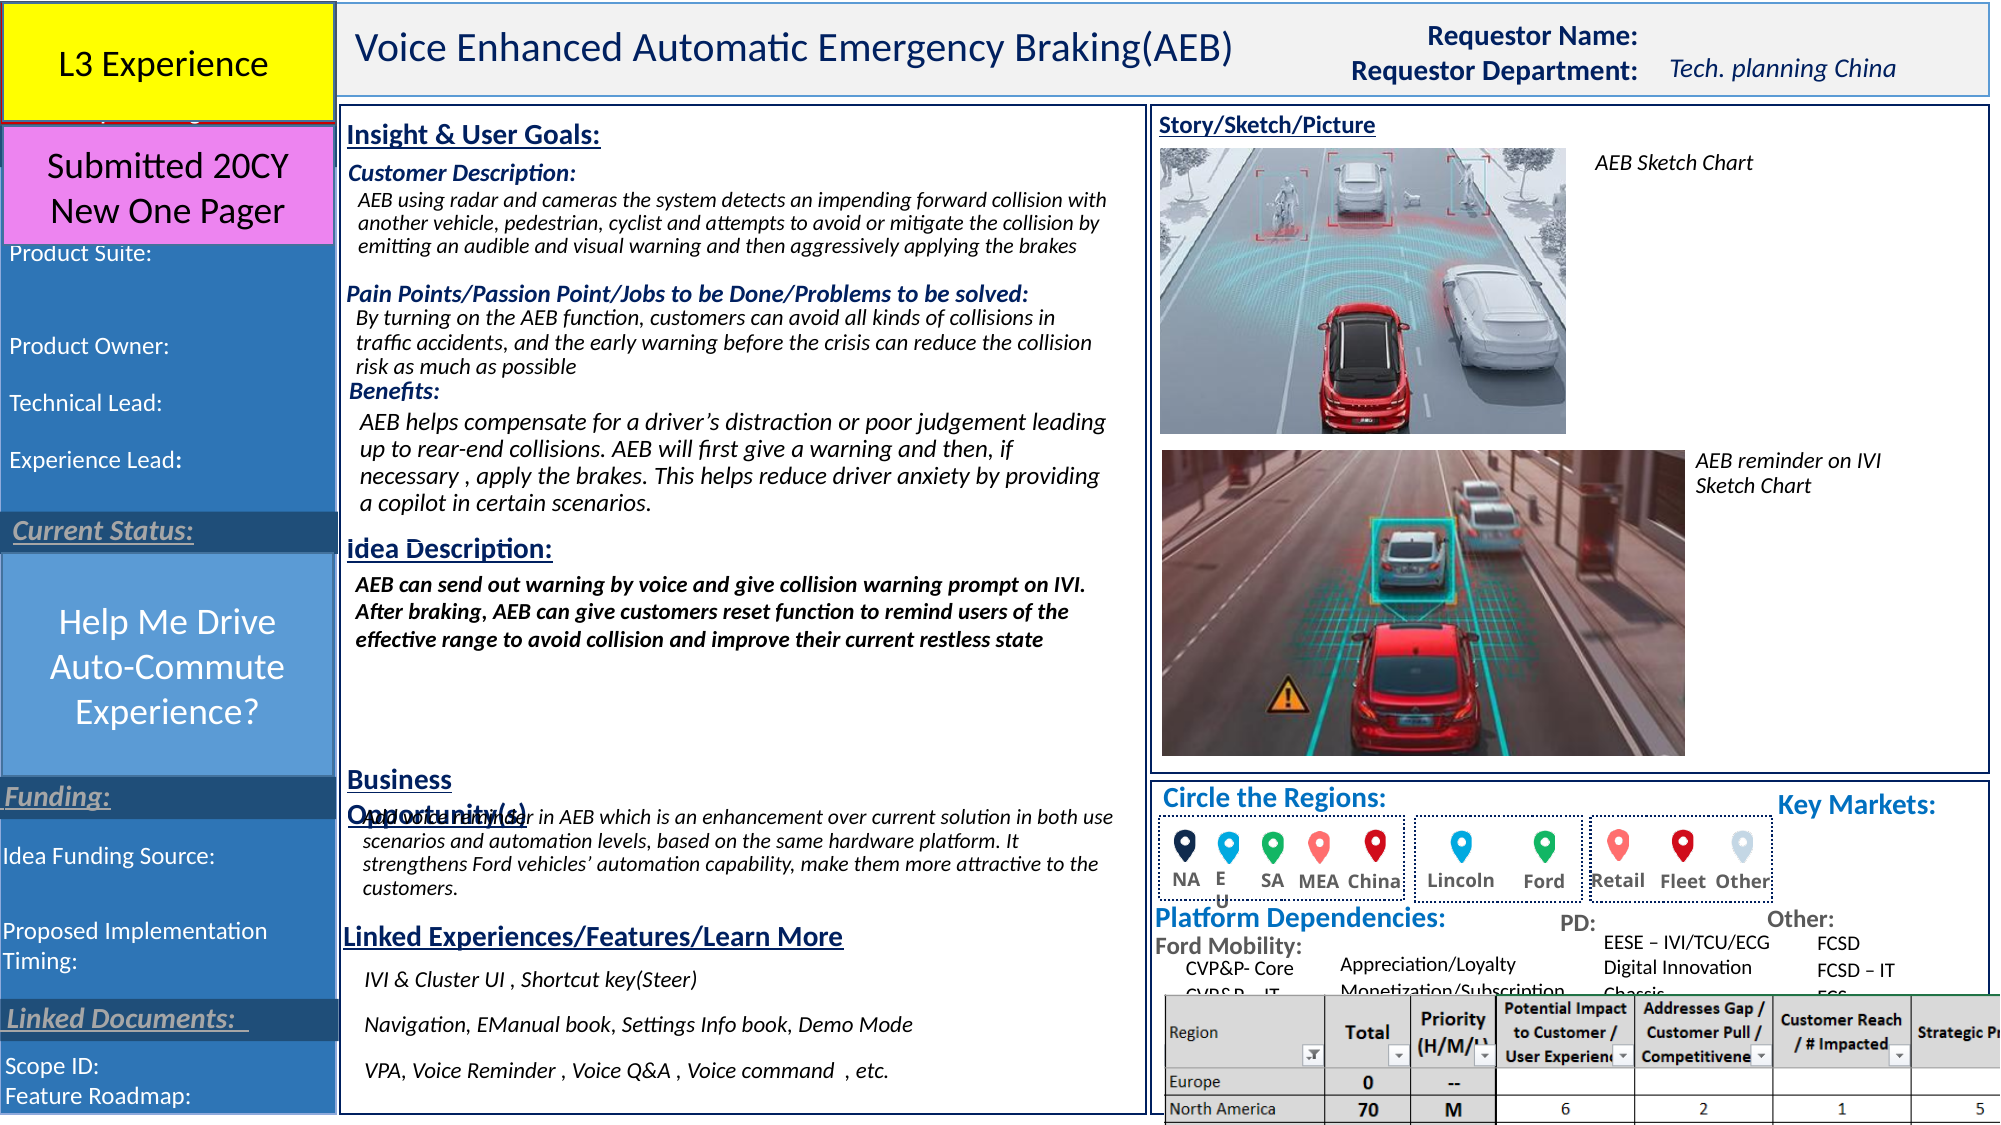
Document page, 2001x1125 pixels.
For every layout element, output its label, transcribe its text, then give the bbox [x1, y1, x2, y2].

picture [1164, 994, 2000, 1125]
text_box Help Me Drive Auto-Commute Experience? [1, 552, 334, 777]
list Voice Enhanced Automatic Emergency Braking(AEB) [340, 18, 1408, 82]
list Add voice reminder in AEB which is an enhancement over current solution in both use scenarios and automation levels, based on the same hardware platform. It strengthens Ford vehicles’ automation capability, make them more attractive to the customers. [347, 798, 1139, 909]
text_box L3 Experience [2, 2, 335, 122]
list AEB using radar and cameras the system detects an impending forward collision with another vehicle, pedestrian, cyclist and attempts to avoid or mitigate the collision by emitting an audible and visual warning and then aggressively applying the brakes [343, 181, 1156, 285]
list AEB can send out warning by voice and give collision warning prompt on IVI. After braking, AEB can give customers reset function to remind users of the effective range to avoid collision and improve their current restless state [340, 561, 1144, 763]
text_box Submitted 20CY New One Pager [2, 125, 335, 246]
text_box AEB reminder on IVI Sketch Chart [1680, 441, 1928, 518]
picture [1162, 450, 1685, 756]
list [1160, 147, 1566, 434]
list AEB helps compensate for a driver’s distraction or poor judgement leading up to rear-end collisions. AEB will first give a warning and then, if necessary , apply the brakes. This helps reduce driver anxiety by providing a copilot in certain scenarios. [344, 401, 1134, 543]
title Tech. planning China [1654, 17, 1974, 91]
list IVI & Cluster UI , Shortcut key(Steer) Navigation, EManual book, Settings Info book, Demo Mode VPA, Voice Reminder , Voice Q&A , Voice command , etc. [349, 959, 1135, 1099]
list By turning on the AEB function, customers can avoid all kinds of collisions in traffic accidents, and the early warning before the crisis can reduce the collision risk as much as possible [340, 297, 1130, 395]
text_box AEB Sketch Chart [1580, 143, 1847, 220]
